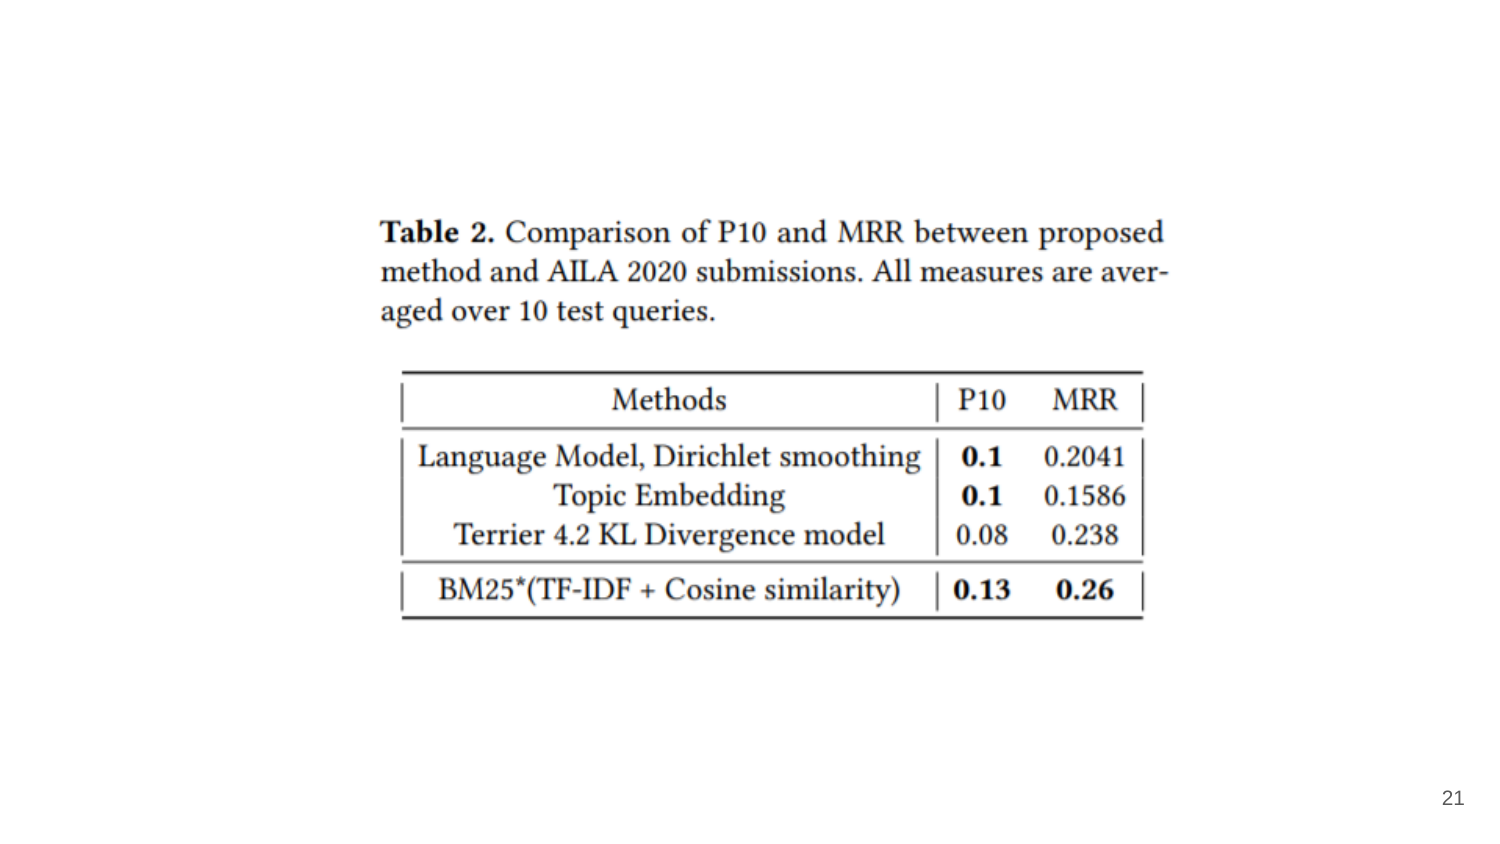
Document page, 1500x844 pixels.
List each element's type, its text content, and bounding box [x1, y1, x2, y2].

picture [360, 189, 1200, 655]
slide_number ‹#› [1389, 764, 1480, 830]
